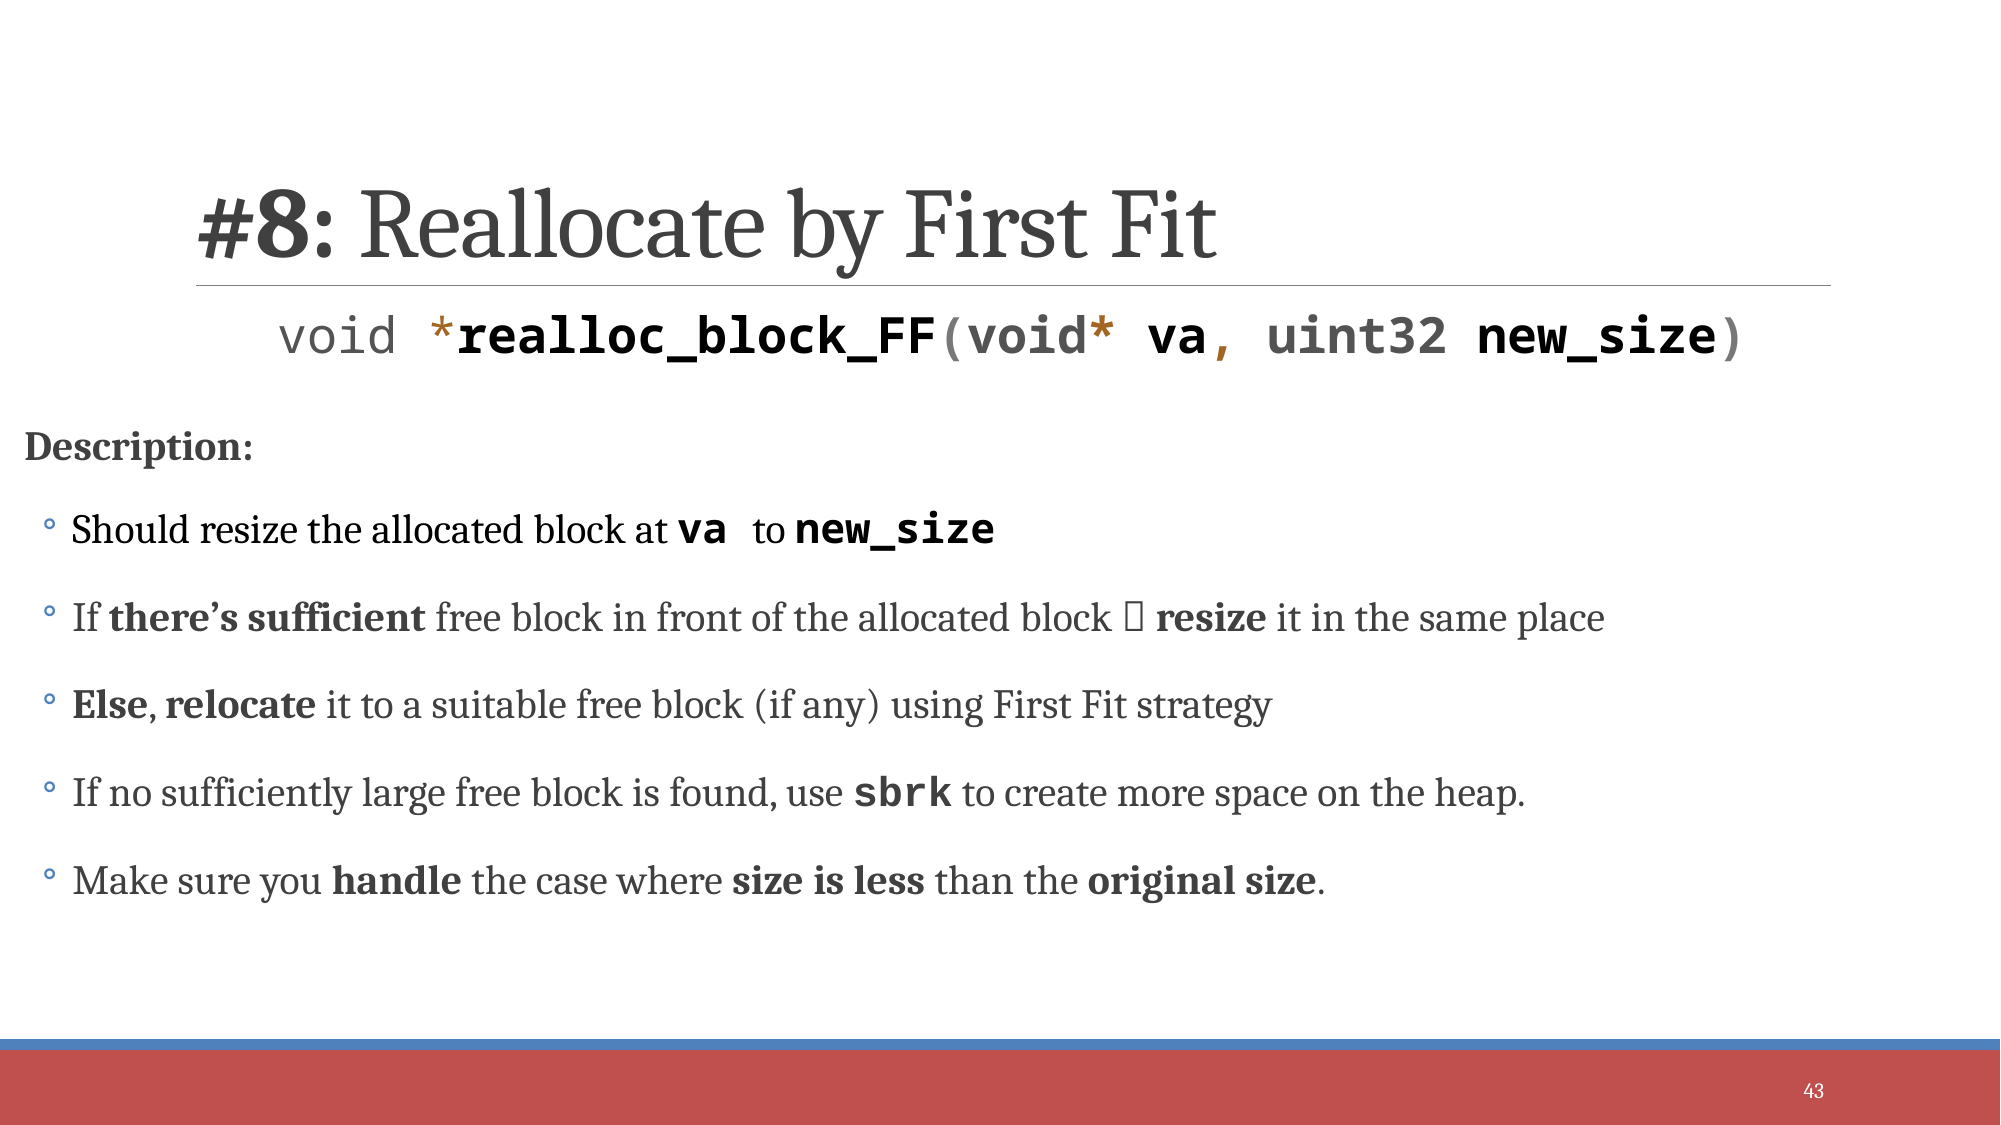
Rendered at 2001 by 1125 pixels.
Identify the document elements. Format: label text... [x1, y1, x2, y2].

slide_number 43 [1624, 1059, 1840, 1120]
list void *realloc_block_FF(void* va, uint32 new_size) Description: Should resize the allocated block at va to new_size If there’s sufficient free block in front of the allocated block  resize it in the same place Else, relocate it to a suitable free block (if any) using First Fit strategy If no sufficiently large free block is found, use sbrk to create more space on the heap. Make sure you handle the case where size is less than the original size. [9, 302, 2000, 1125]
title #8: Reallocate by First Fit [180, 47, 1830, 285]
